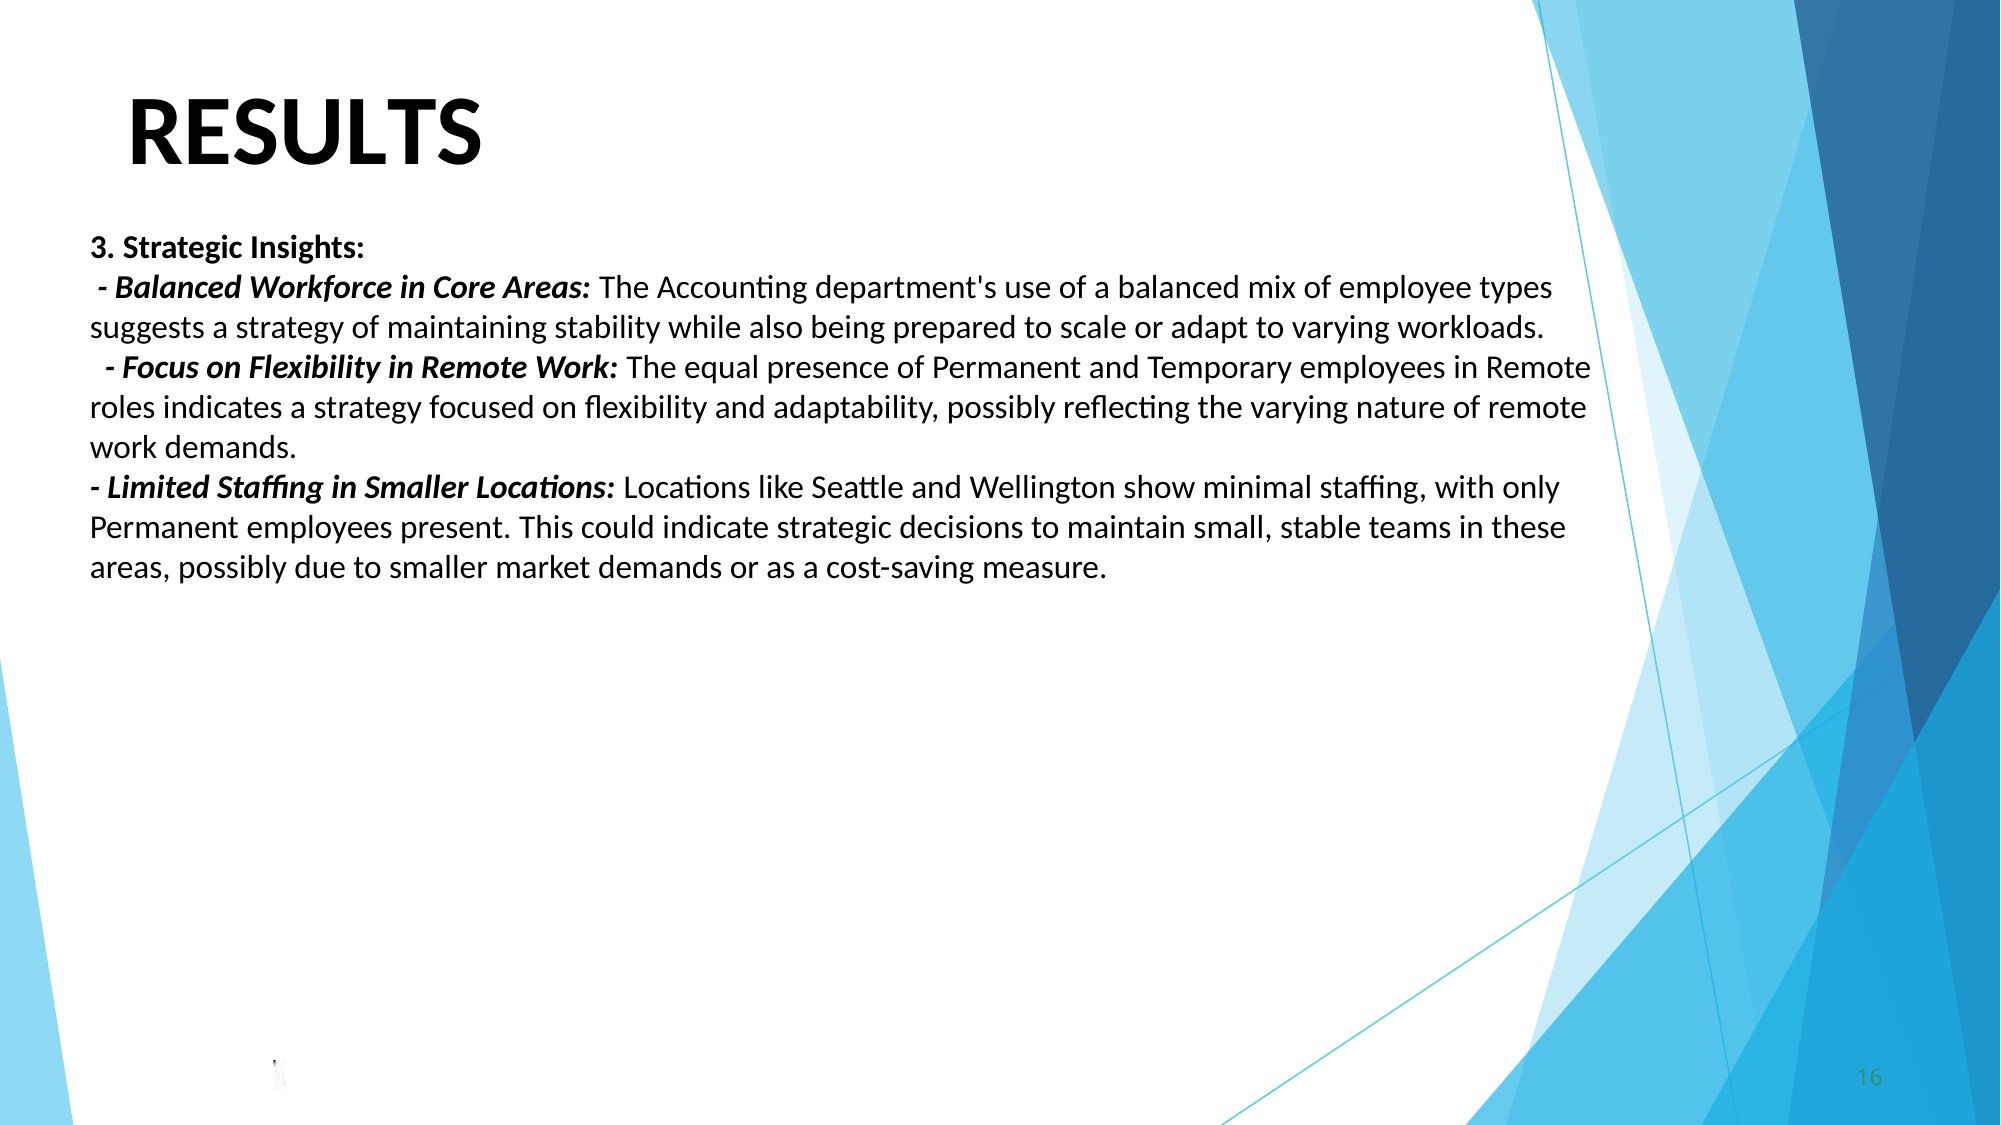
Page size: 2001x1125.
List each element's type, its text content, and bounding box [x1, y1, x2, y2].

picture [273, 1060, 287, 1091]
text_box 16 [1849, 1061, 1888, 1095]
text_box 3. Strategic Insights: - Balanced Workforce in Core Areas: The Accounting department's use of a balanced mix of employee types suggests a strategy of maintaining stability while also being prepared to scale or adapt to varying workloads. - Focus on Flexibility in Remote Work: The equal presence of Permanent and Temporary employees in Remote roles indicates a strategy focused on flexibility and adaptability, possibly reflecting the varying nature of remote work demands. - Limited Staffing in Smaller Locations: Locations like Seattle and Wellington show minimal staffing, with only Permanent employees present. This could indicate strategic decisions to maintain small, stable teams in these areas, possibly due to smaller market demands or as a cost-saving measure. [74, 217, 1650, 592]
title RESULTS [125, 62, 525, 217]
